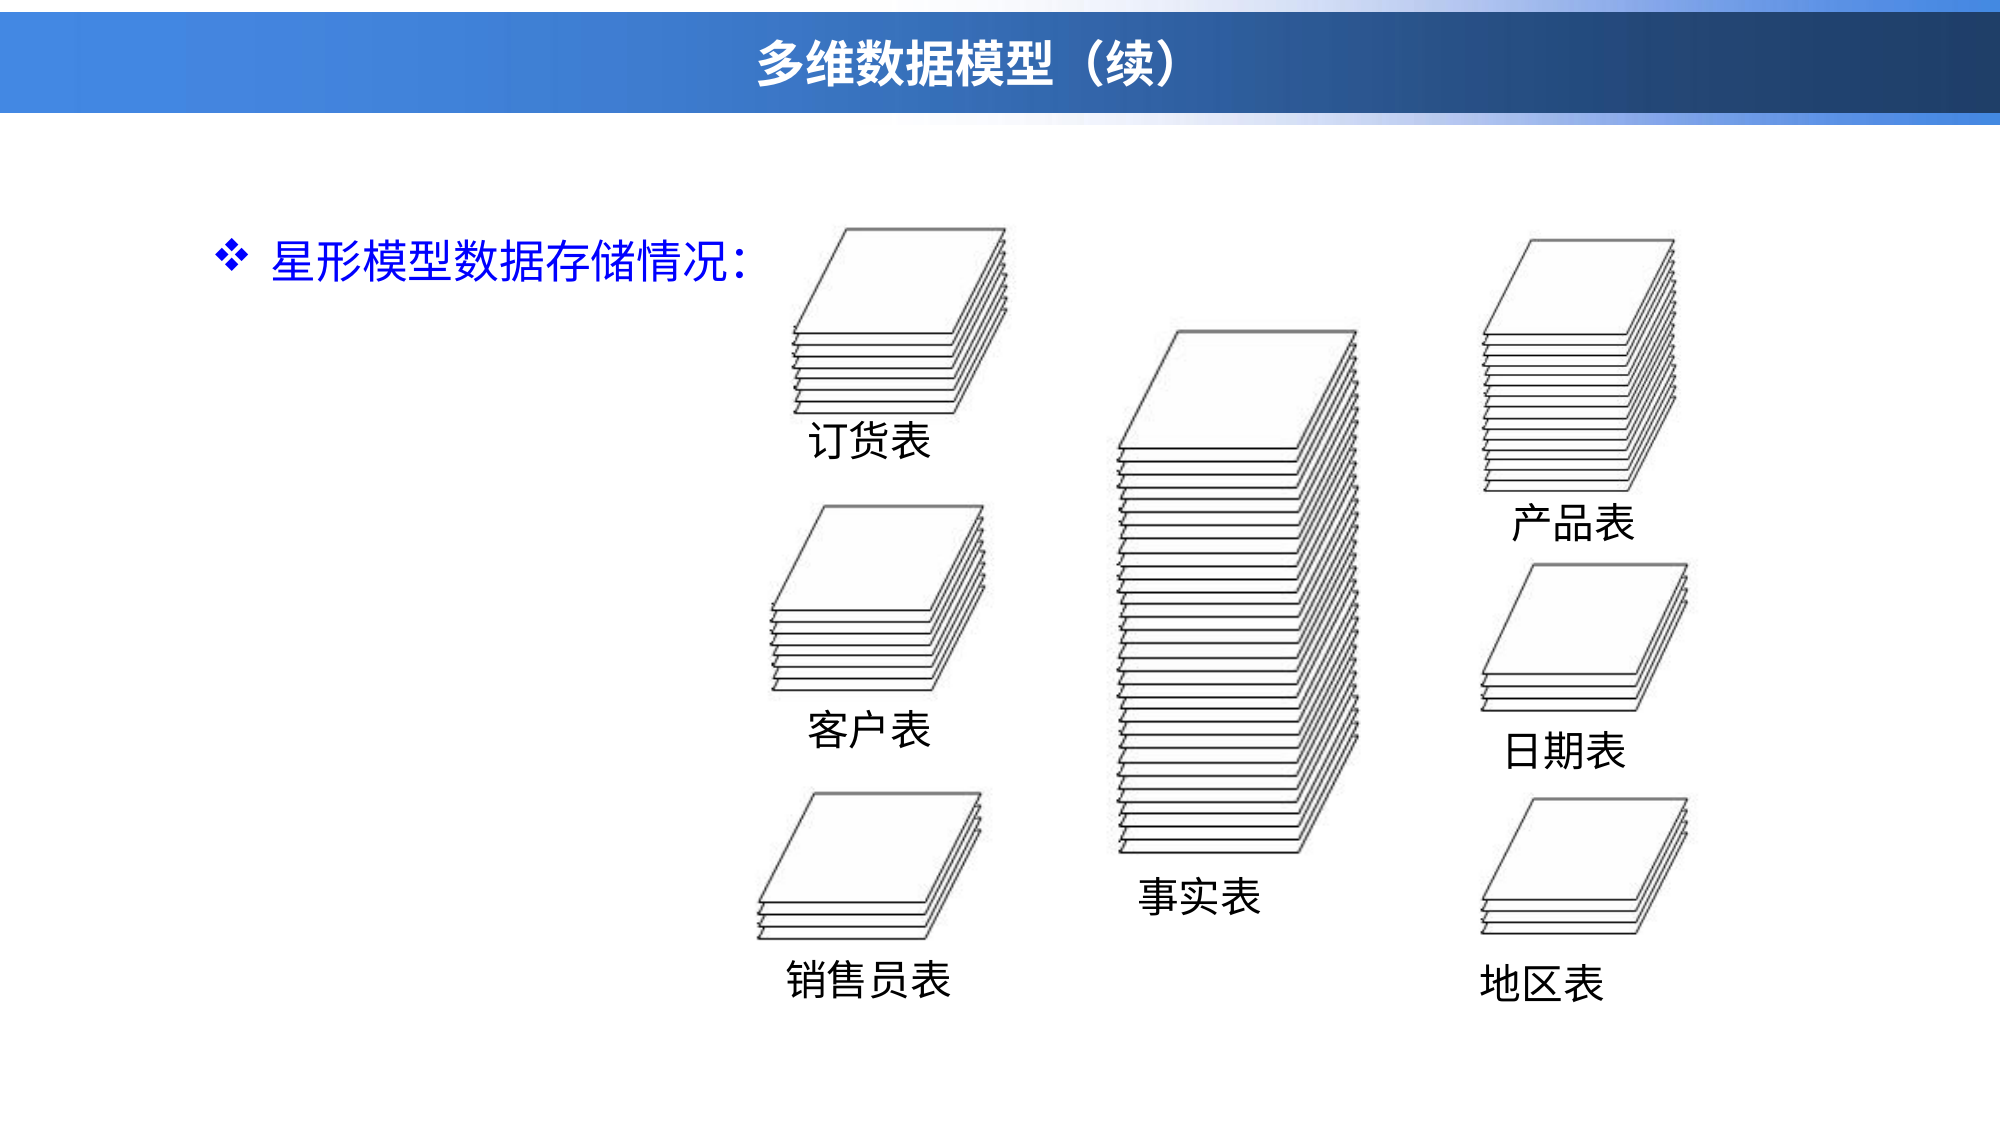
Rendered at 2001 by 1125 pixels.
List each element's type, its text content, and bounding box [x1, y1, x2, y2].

picture [0, 0, 2000, 125]
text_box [726, 198, 1849, 1050]
list 星形模型数据存储情况： [196, 198, 726, 1009]
title 多维数据模型（续） [146, 25, 1815, 125]
